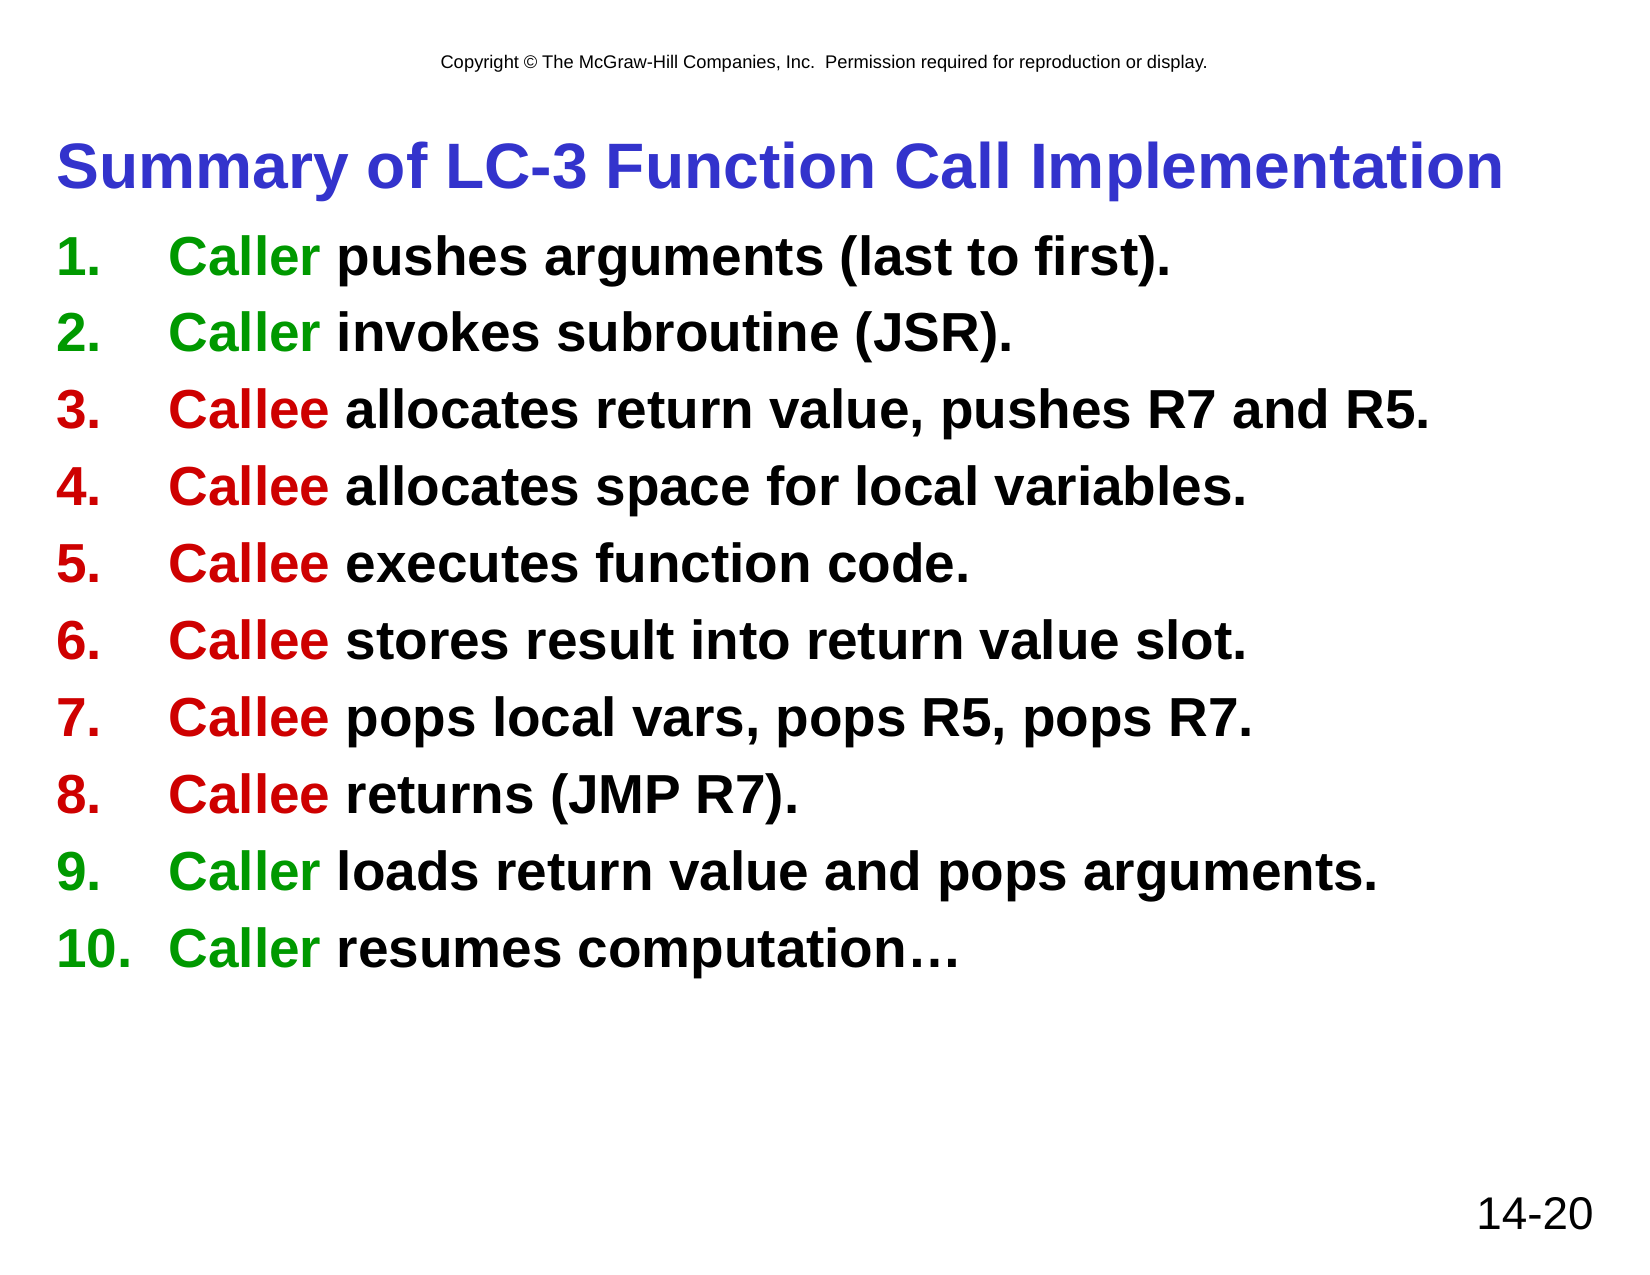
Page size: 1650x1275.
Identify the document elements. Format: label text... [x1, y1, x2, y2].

title Summary of LC-3 Function Call Implementation [41, 113, 1609, 212]
list Caller pushes arguments (last to first). Caller invokes subroutine (JSR). Callee allocates return value, pushes R7 and R5. Callee allocates space for local variables. Callee executes function code. Callee stores result into return value slot. Callee pops local vars, pops R5, pops R7. Callee returns (JMP R7). Caller loads return value and pops arguments. Caller resumes computation… [41, 212, 1609, 1134]
slide_number 14-20 [1182, 1175, 1609, 1247]
